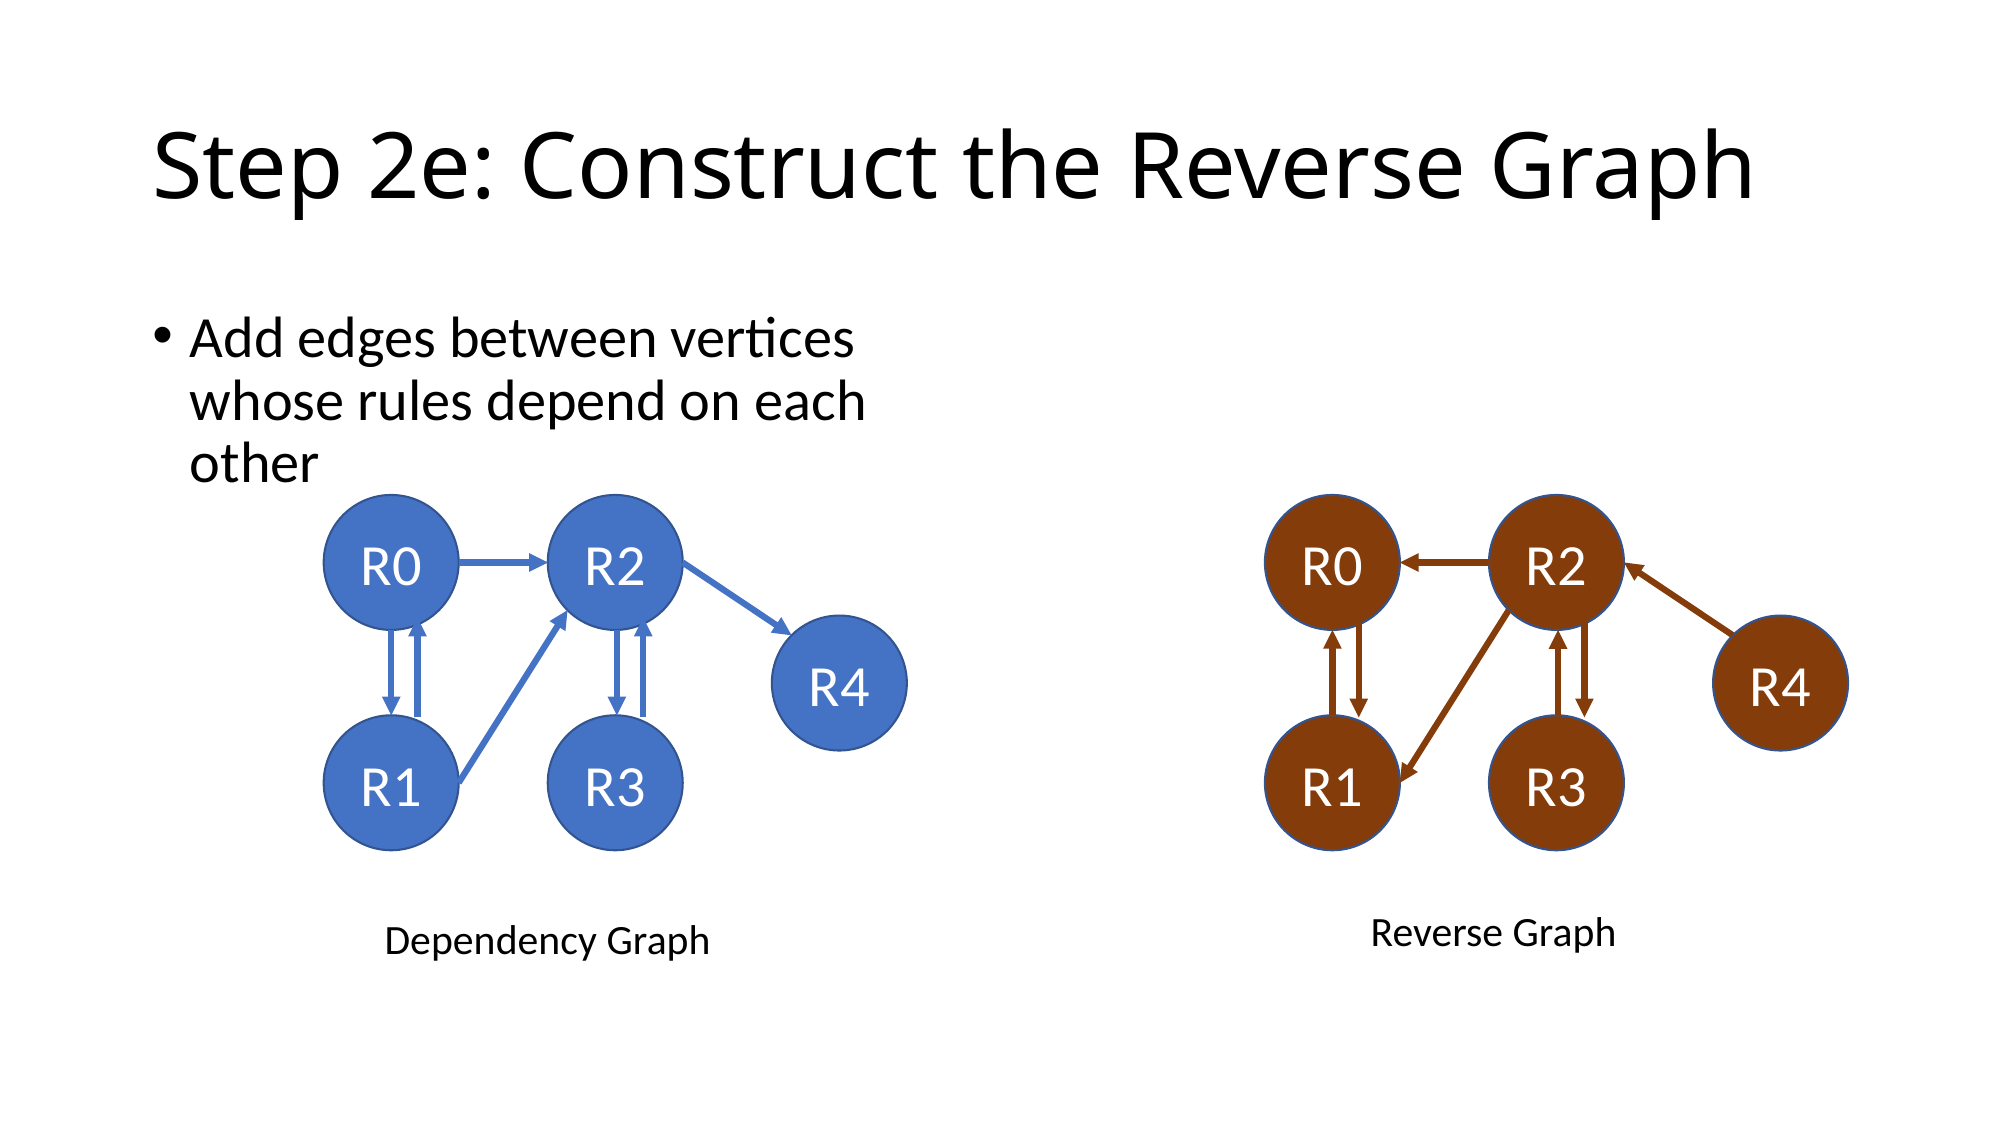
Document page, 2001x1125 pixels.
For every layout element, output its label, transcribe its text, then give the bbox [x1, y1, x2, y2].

text_box Dependency Graph [369, 905, 726, 971]
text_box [323, 494, 907, 851]
title Step 2e: Construct the Reverse Graph [137, 59, 1863, 278]
list Add edges between vertices whose rules depend on each other [137, 299, 967, 1014]
text_box Reverse Graph [1355, 897, 1632, 963]
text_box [1264, 494, 1849, 851]
